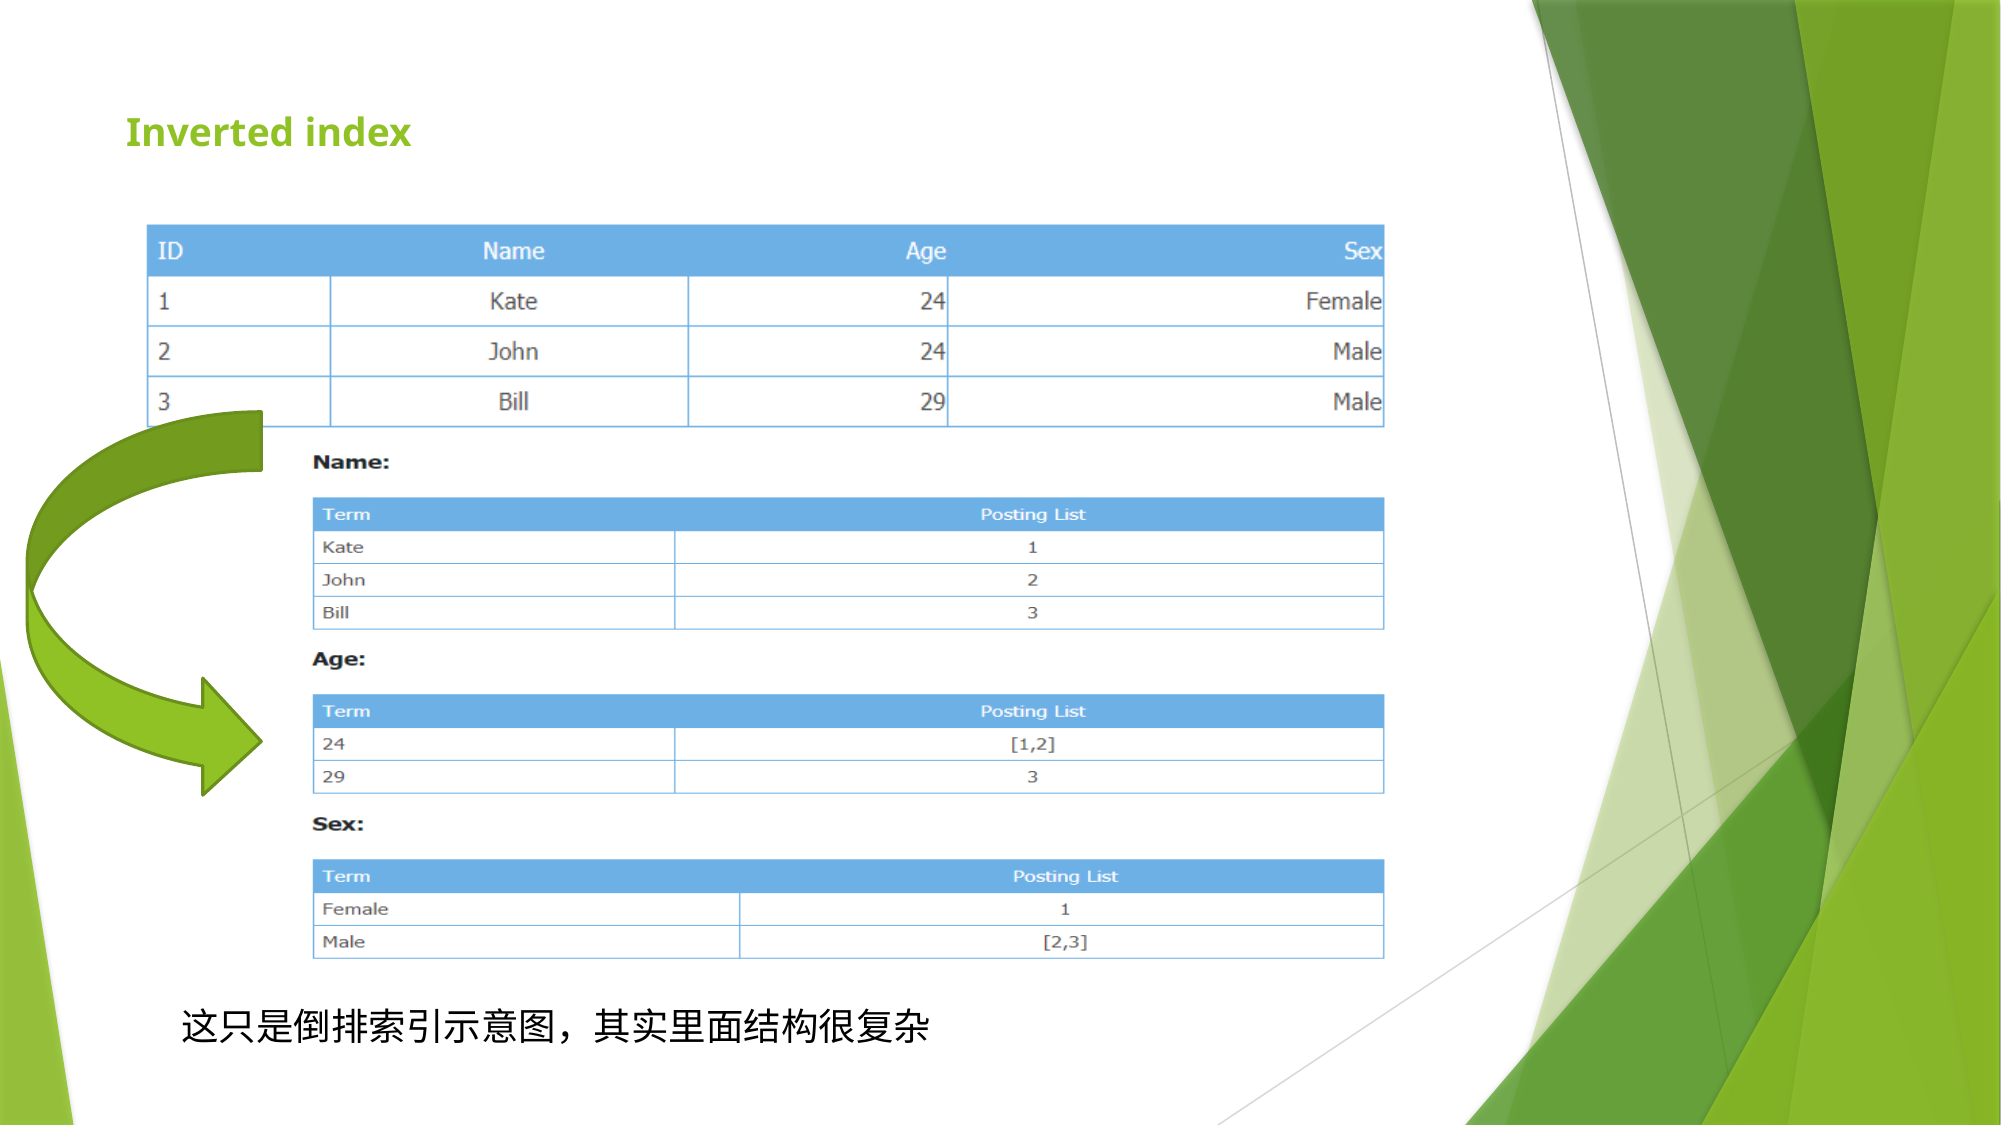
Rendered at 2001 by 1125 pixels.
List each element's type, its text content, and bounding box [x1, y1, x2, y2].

picture [309, 440, 1413, 968]
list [143, 217, 1392, 434]
text_box 这只是倒排索引示意图，其实里面结构很复杂 [166, 995, 1167, 1056]
text_box [25, 432, 263, 797]
title Inverted index [111, 99, 1522, 210]
